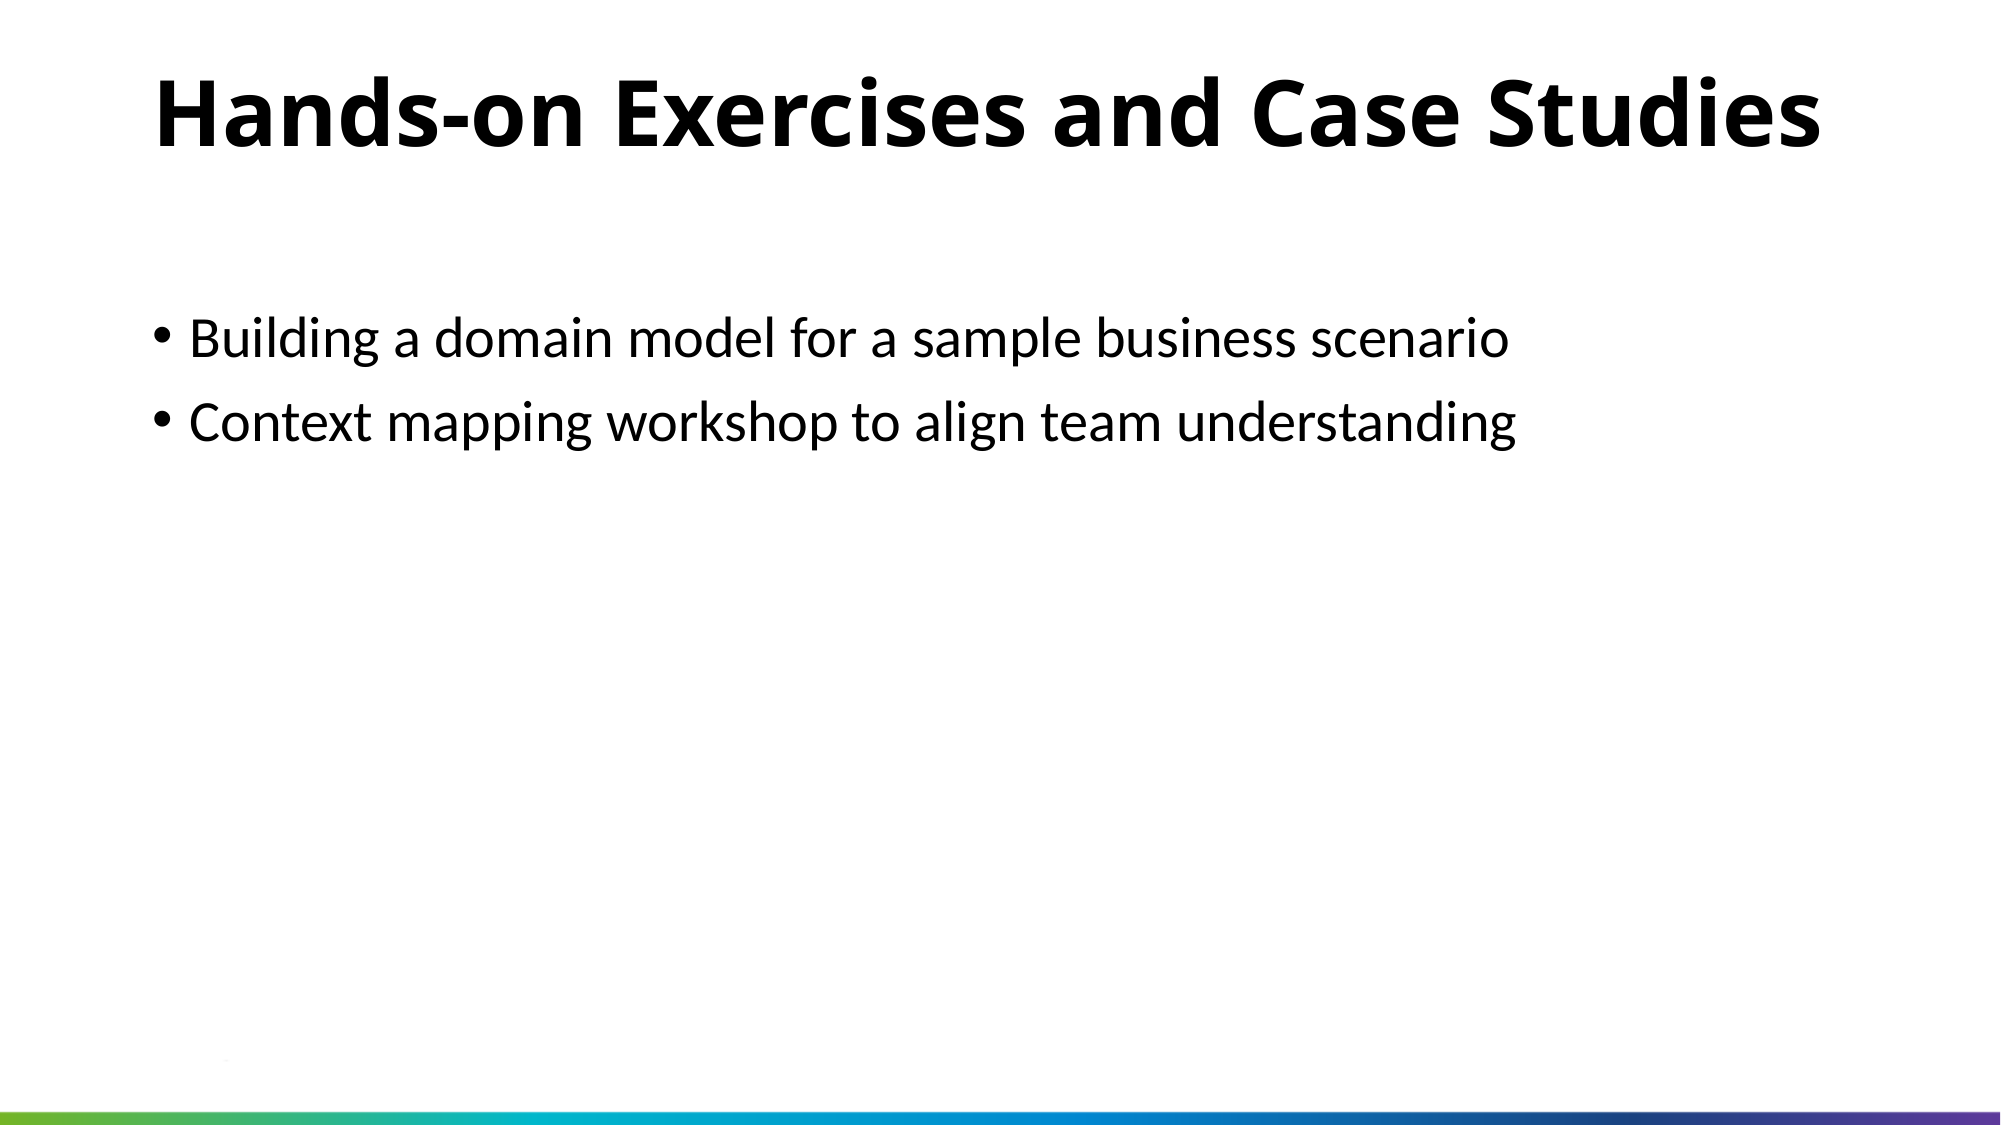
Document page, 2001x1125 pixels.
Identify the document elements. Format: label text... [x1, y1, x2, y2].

text_box Hands-on Exercises and Case Studies [137, 59, 1863, 278]
picture [0, 0, 2001, 1125]
text_box Building a domain model for a sample business scenario Context mapping workshop to align team understanding [137, 299, 1863, 1014]
